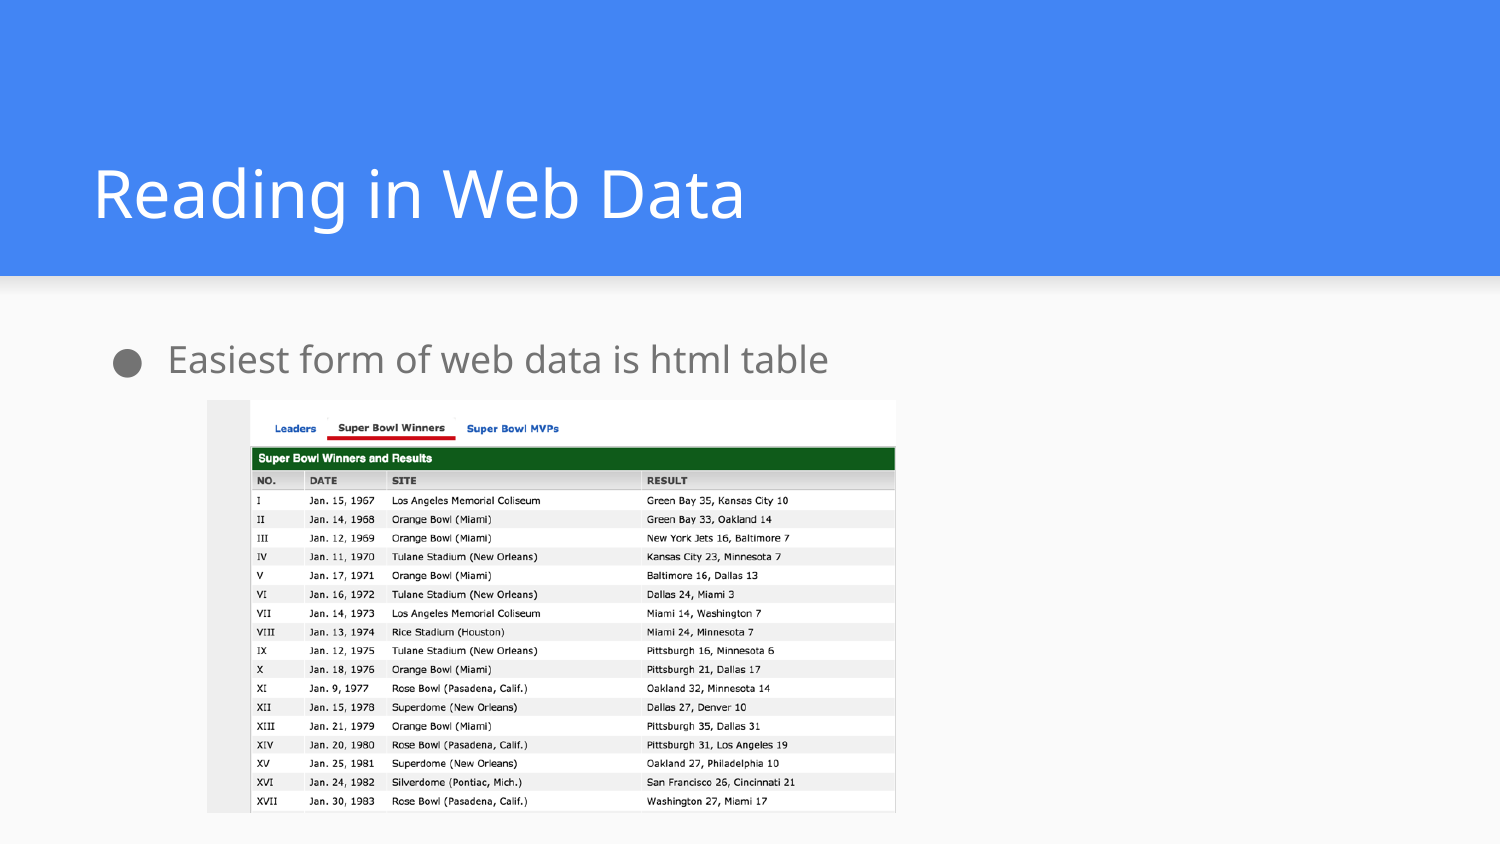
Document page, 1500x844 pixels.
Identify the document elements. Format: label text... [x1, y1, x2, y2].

list Easiest form of web data is html table [77, 314, 1427, 760]
picture [206, 400, 897, 813]
title Reading in Web Data [77, 121, 1427, 248]
